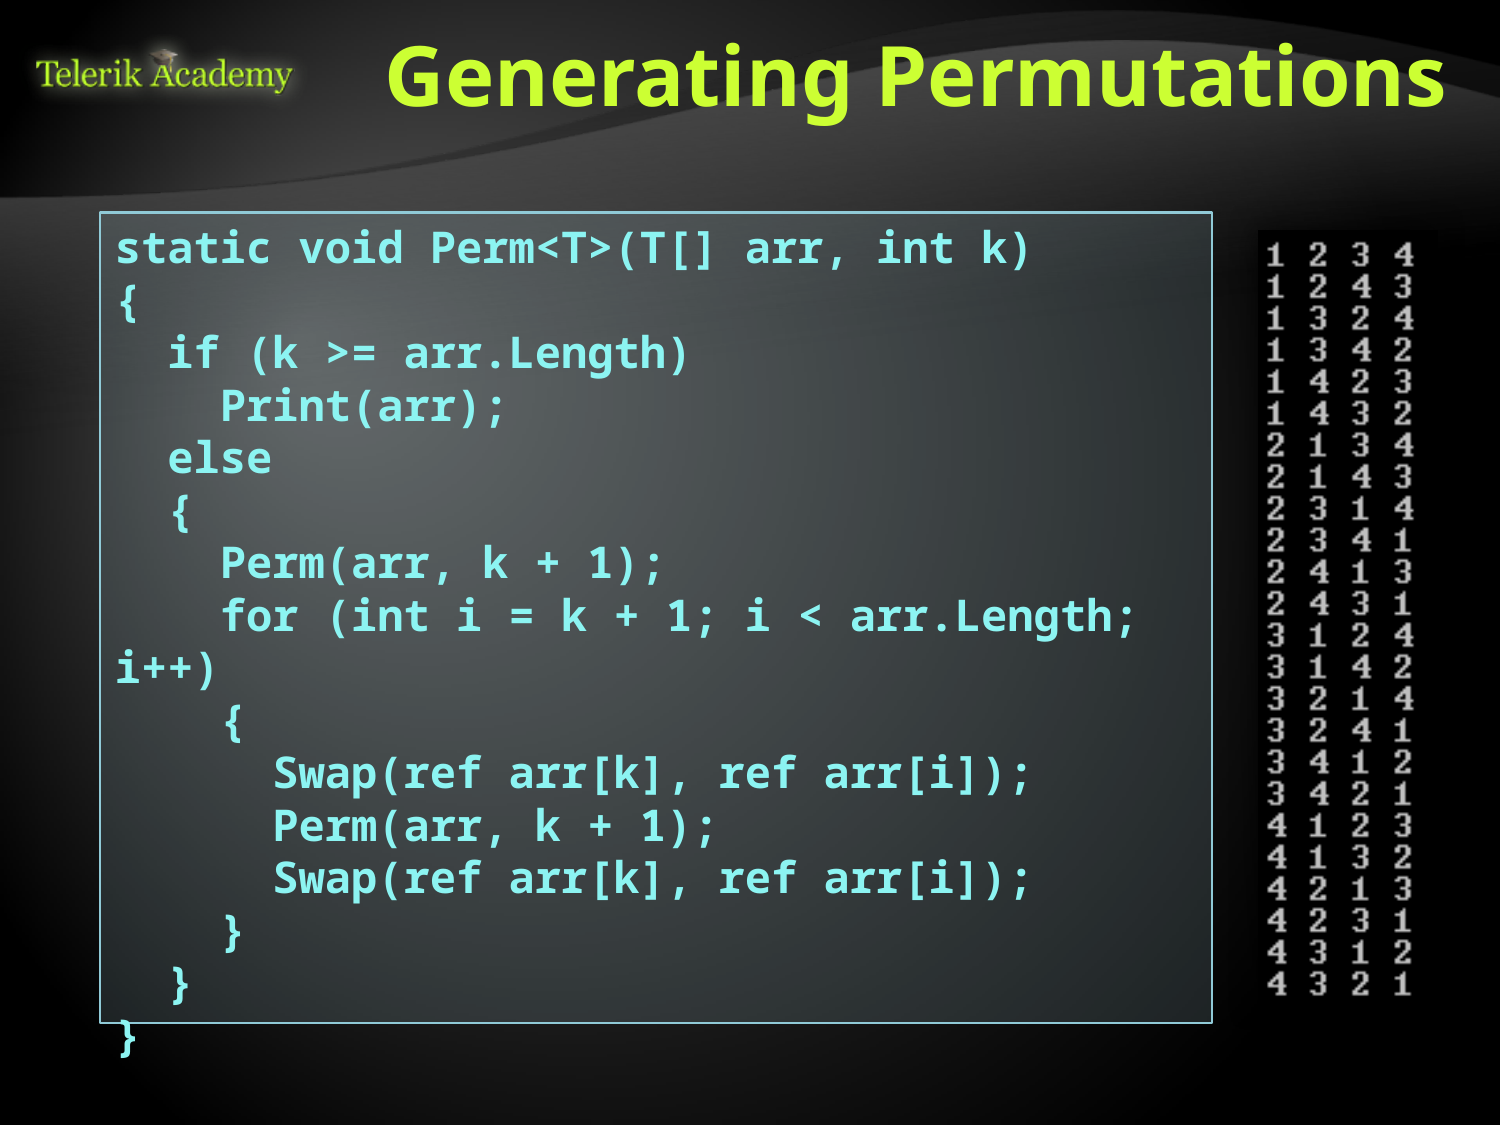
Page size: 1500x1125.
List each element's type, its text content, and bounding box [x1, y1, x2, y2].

list static void Perm<T>(T[] arr, int k) { if (k >= arr.Length) Print(arr); else { Perm(arr, k + 1); for (int i = k + 1; i < arr.Length; i++) { Swap(ref arr[k], ref arr[i]); Perm(arr, k + 1); Swap(ref arr[k], ref arr[i]); } } } [99, 211, 1213, 1024]
picture [0, 0, 1500, 1125]
title Generating Permutations [300, 12, 1463, 150]
